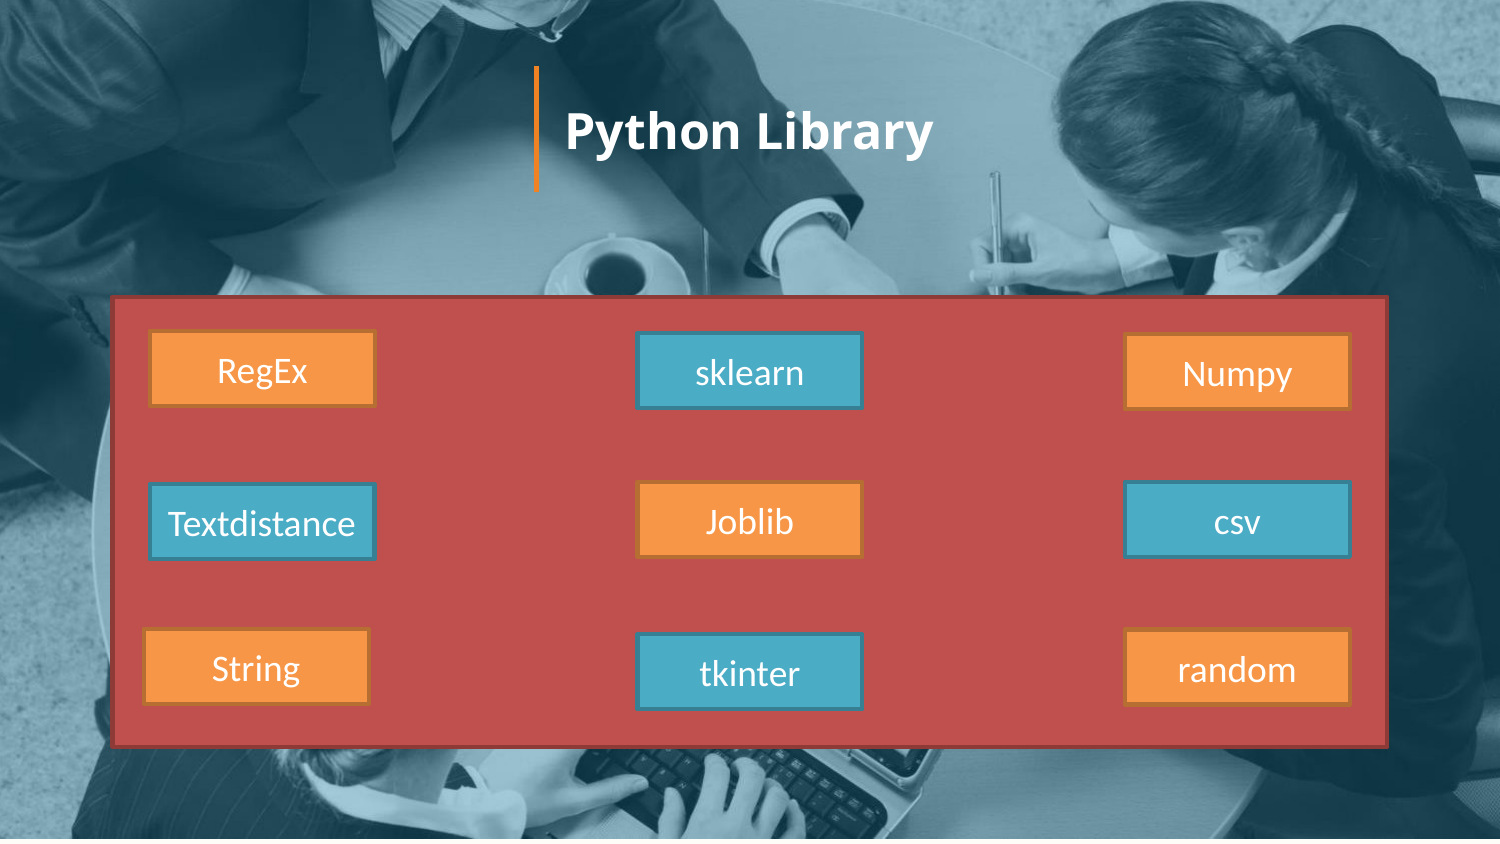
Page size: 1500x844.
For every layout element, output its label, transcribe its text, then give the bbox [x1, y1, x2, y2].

text_box Python Library [562, 97, 1083, 160]
text_box random [1123, 627, 1352, 707]
text_box tkinter [635, 632, 864, 711]
text_box String [142, 627, 371, 706]
text_box Numpy [1123, 332, 1352, 411]
text_box sklearn [635, 331, 864, 410]
text_box Joblib [635, 480, 864, 559]
text_box RegEx [148, 329, 377, 408]
text_box Textdistance [148, 482, 377, 561]
text_box csv [1123, 480, 1352, 559]
text_box [0, 0, 1500, 839]
text_box [110, 295, 1389, 749]
